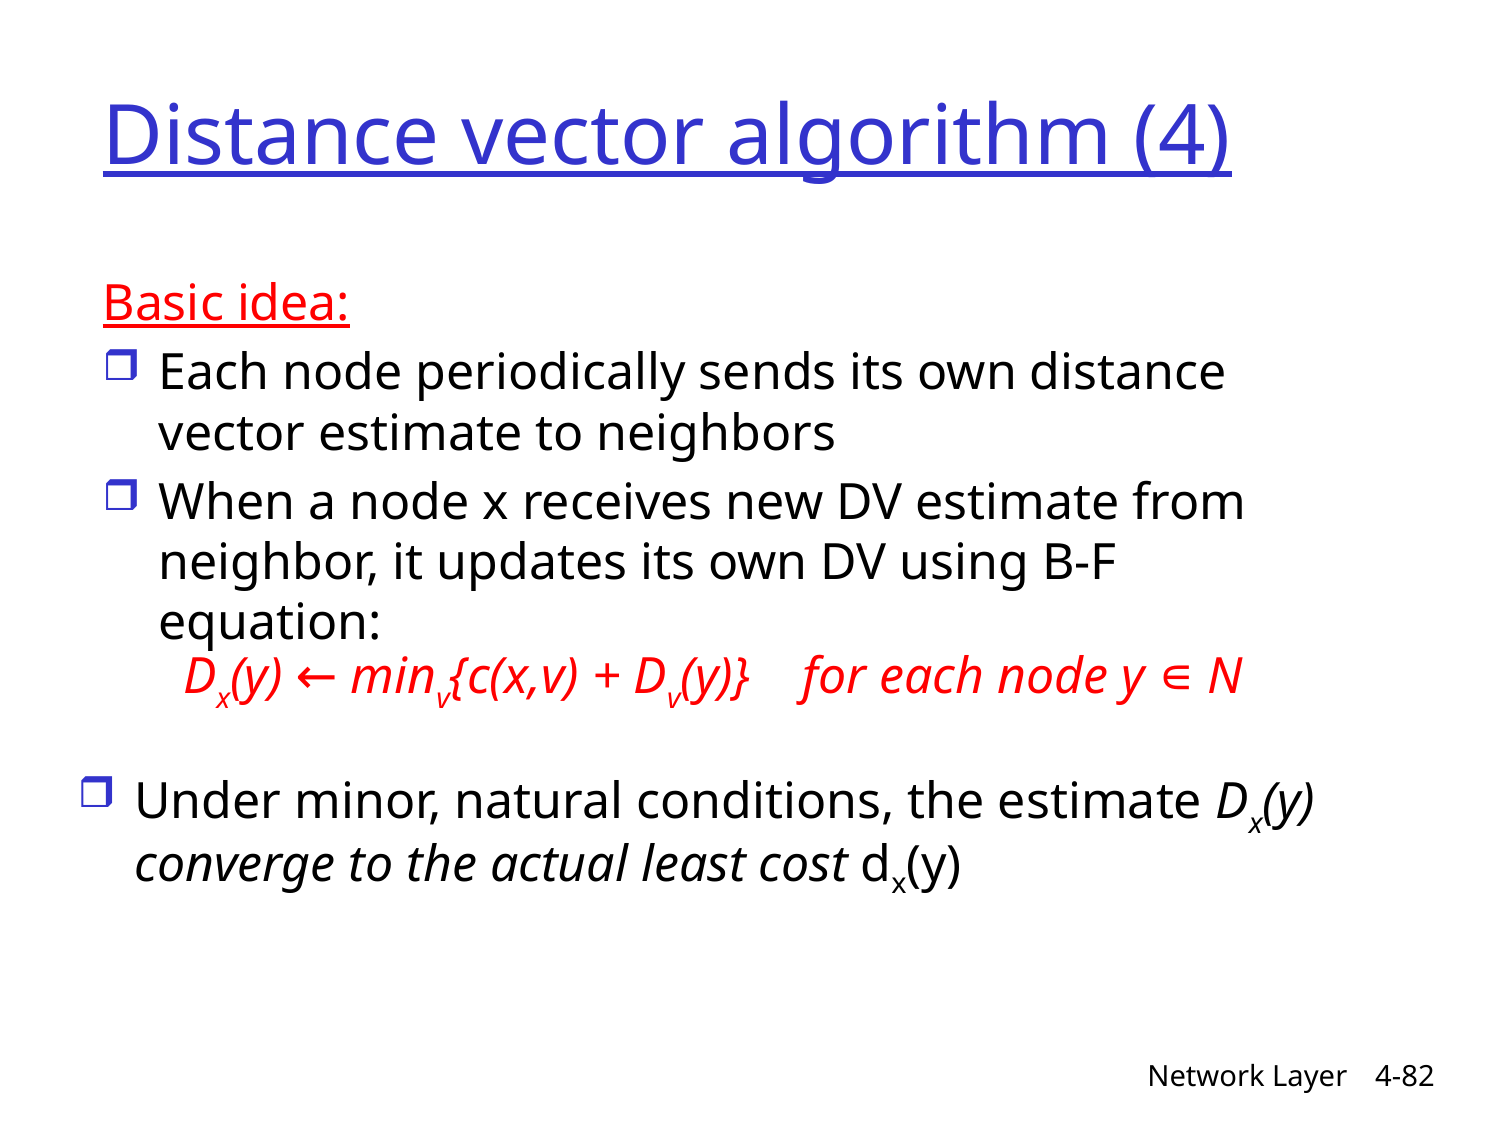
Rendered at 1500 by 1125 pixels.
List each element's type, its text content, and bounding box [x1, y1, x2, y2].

text_box Under minor, natural conditions, the estimate Dx(y) converge to the actual least cost dx(y) [63, 761, 1339, 1008]
title Distance vector algorithm (4) [87, 37, 1363, 226]
slide_number 4-82 [1338, 1049, 1451, 1125]
list Basic idea: Each node periodically sends its own distance vector estimate to neighbors When a node x receives new DV estimate from neighbor, it updates its own DV using B-F equation: [87, 262, 1363, 659]
text_box Dx(y) ← minv{c(x,v) + Dv(y)} for each node y ∊ N [168, 635, 1258, 722]
footer Network Layer [887, 1049, 1338, 1125]
